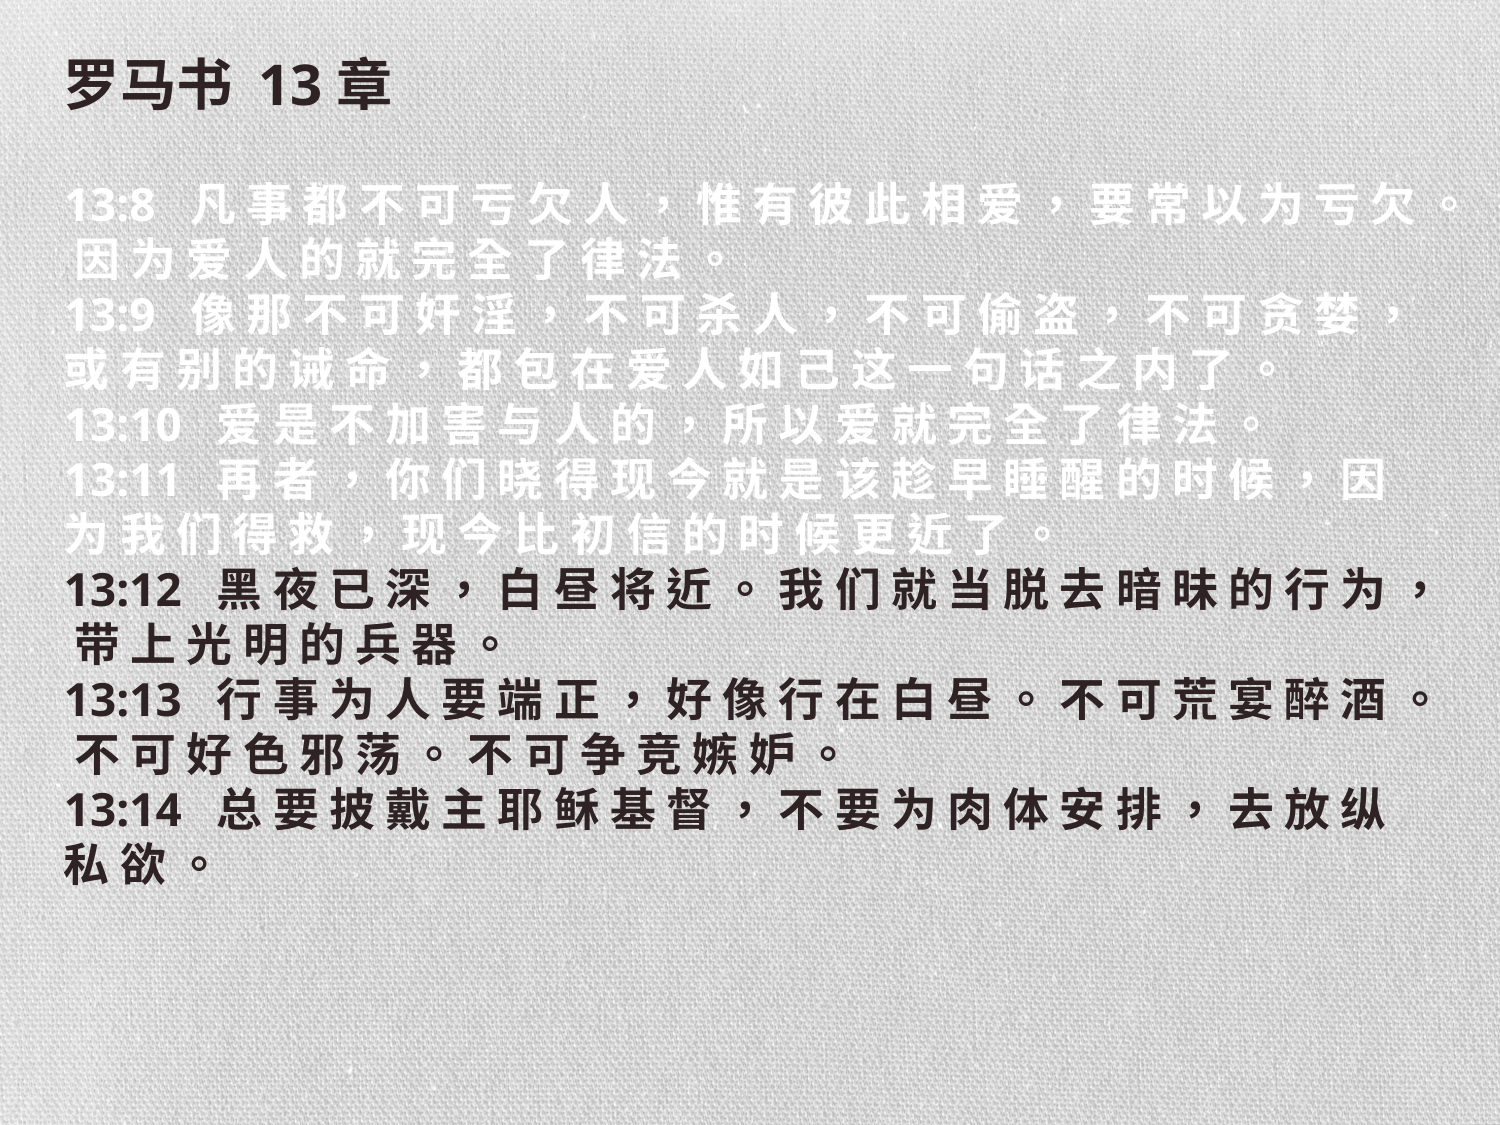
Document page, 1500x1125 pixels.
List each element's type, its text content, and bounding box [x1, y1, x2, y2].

text_box 13:8 凡 事 都 不 可 亏 欠 人 ， 惟 有 彼 此 相 爱 ， 要 常 以 为 亏 欠 。 因 为 爱 人 的 就 完 全 了 律 法 。 13:9 像 那 不 可 奸 淫 ， 不 可 杀 人 ， 不 可 偷 盗 ， 不 可 贪 婪 ， 或 有 别 的 诫 命 ， 都 包 在 爱 人 如 己 这 一 句 话 之 内 了 。 13:10 爱 是 不 加 害 与 人 的 ， 所 以 爱 就 完 全 了 律 法 。 13:11 再 者 ， 你 们 晓 得 现 今 就 是 该 趁 早 睡 醒 的 时 候 ， 因 为 我 们 得 救 ， 现 今 比 初 信 的 时 候 更 近 了 。 13:12 黑 夜 已 深 ， 白 昼 将 近 。 我 们 就 当 脱 去 暗 昧 的 行 为 ， 带 上 光 明 的 兵 器 。 13:13 行 事 为 人 要 端 正 ， 好 像 行 在 白 昼 。 不 可 荒 宴 醉 酒 。 不 可 好 色 邪 荡 。 不 可 争 竞 嫉 妒 。 13:14 总 要 披 戴 主 耶 稣 基 督 ， 不 要 为 肉 体 安 排 ， 去 放 纵 私 欲 。 [49, 168, 1454, 899]
text_box 罗马书 13章 [49, 41, 1454, 124]
